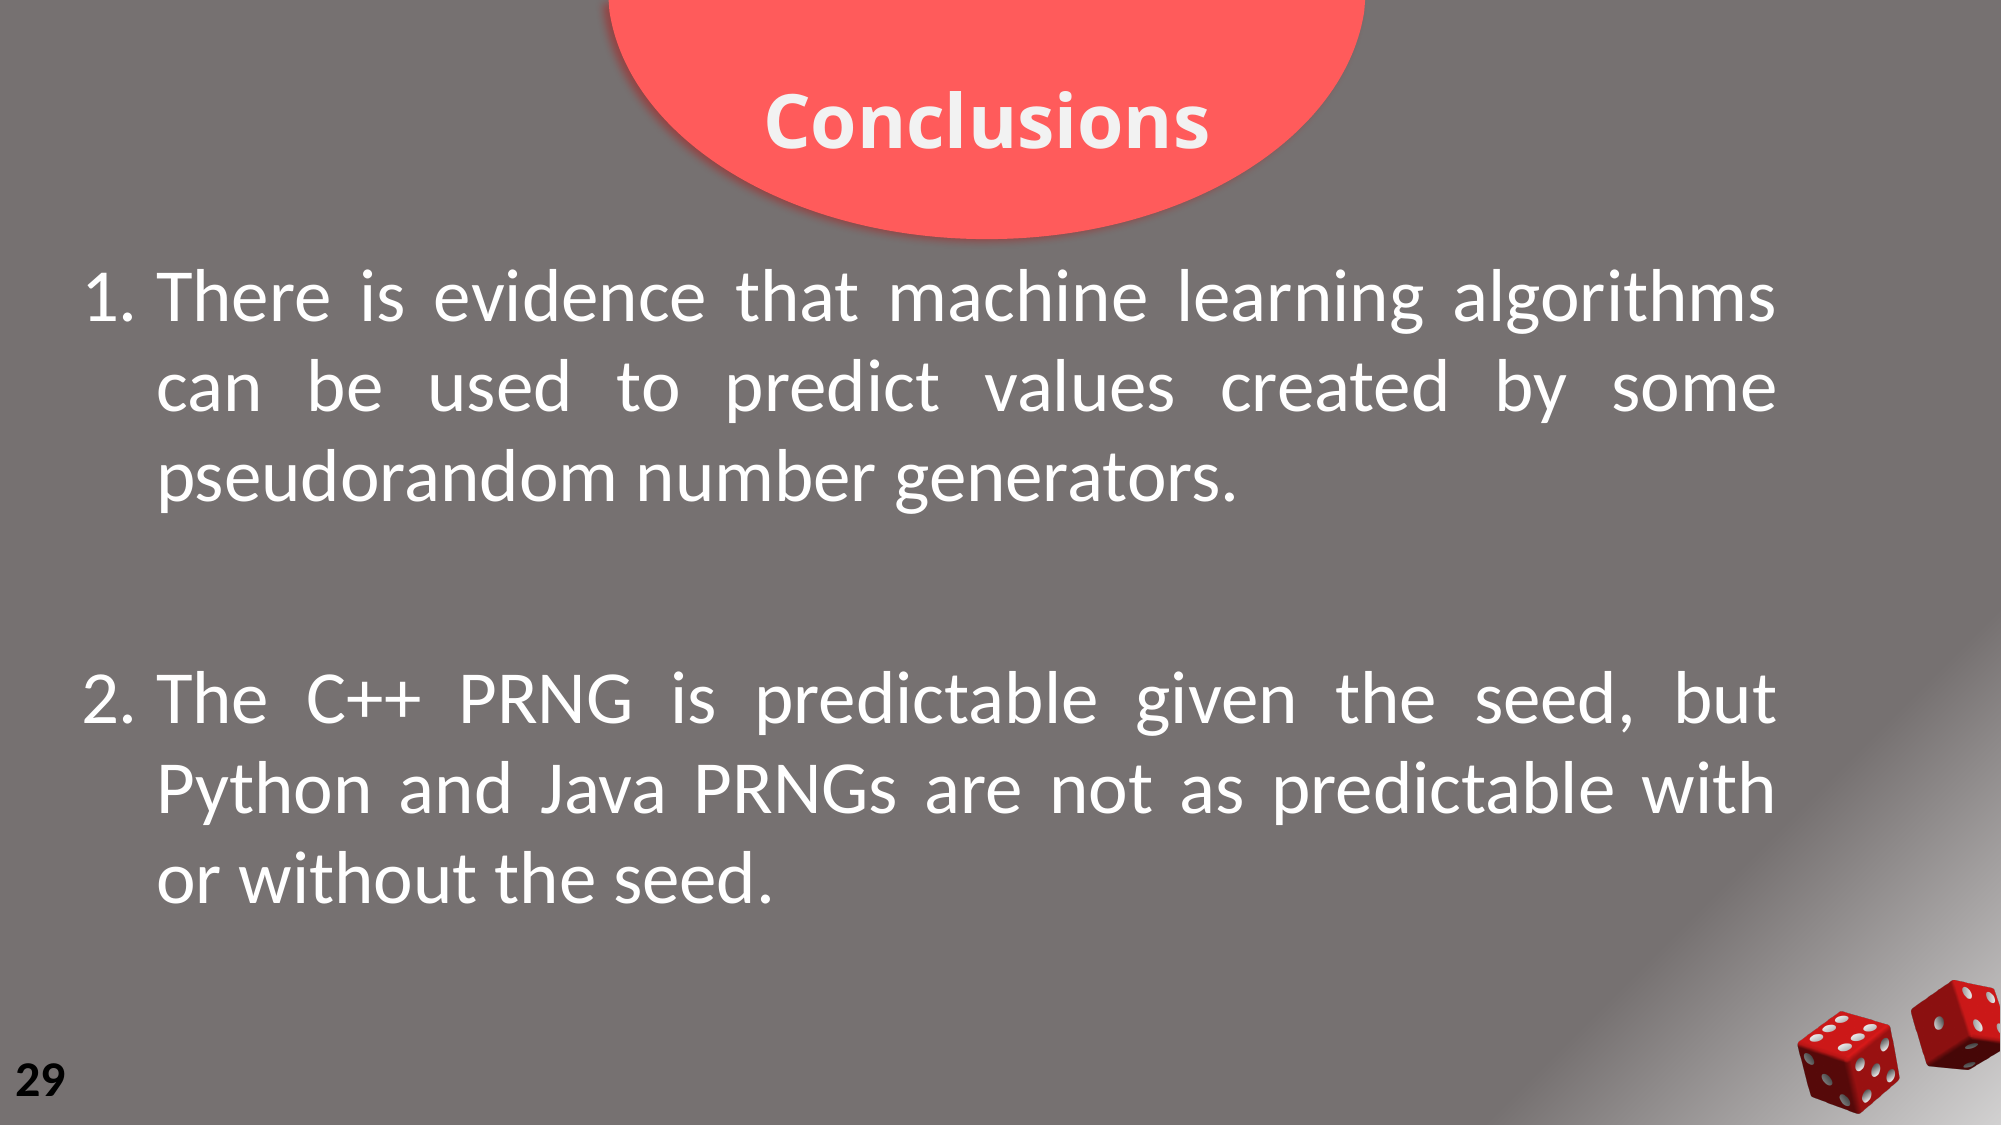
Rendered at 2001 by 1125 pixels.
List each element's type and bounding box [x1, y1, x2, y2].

text_box [0, 0, 2000, 1125]
